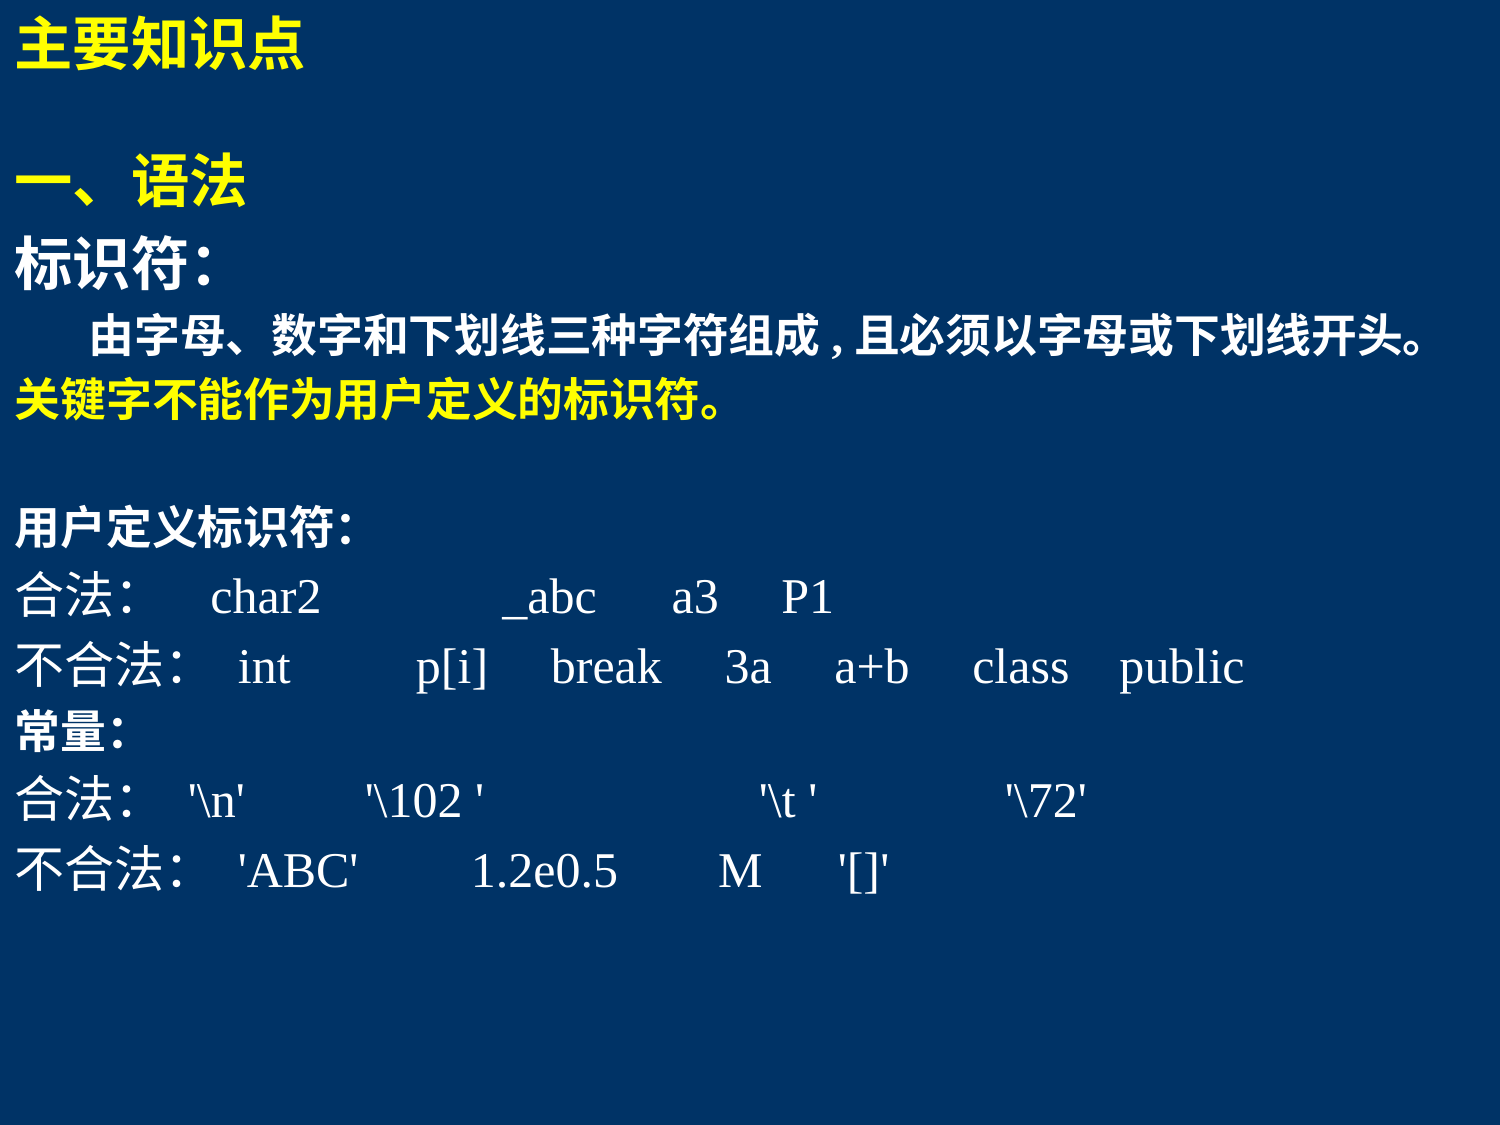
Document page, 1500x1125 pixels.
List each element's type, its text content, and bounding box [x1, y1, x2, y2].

text_box 主要知识点 [0, 0, 1500, 85]
text_box 一、语法 [0, 137, 334, 219]
text_box 标识符： 由字母、数字和下划线三种字符组成,且必须以字母或下划线开头。 关键字不能作为用户定义的标识符。 用户定义标识符： 合法： char2 _abc a3 P1 不合法： int p[i] break 3a a+b class public 常量： 合法： '\n' '\102 ' '\t ' '\72' 不合法： 'ABC' 1.2e0.5 M '[]' [0, 219, 1500, 976]
